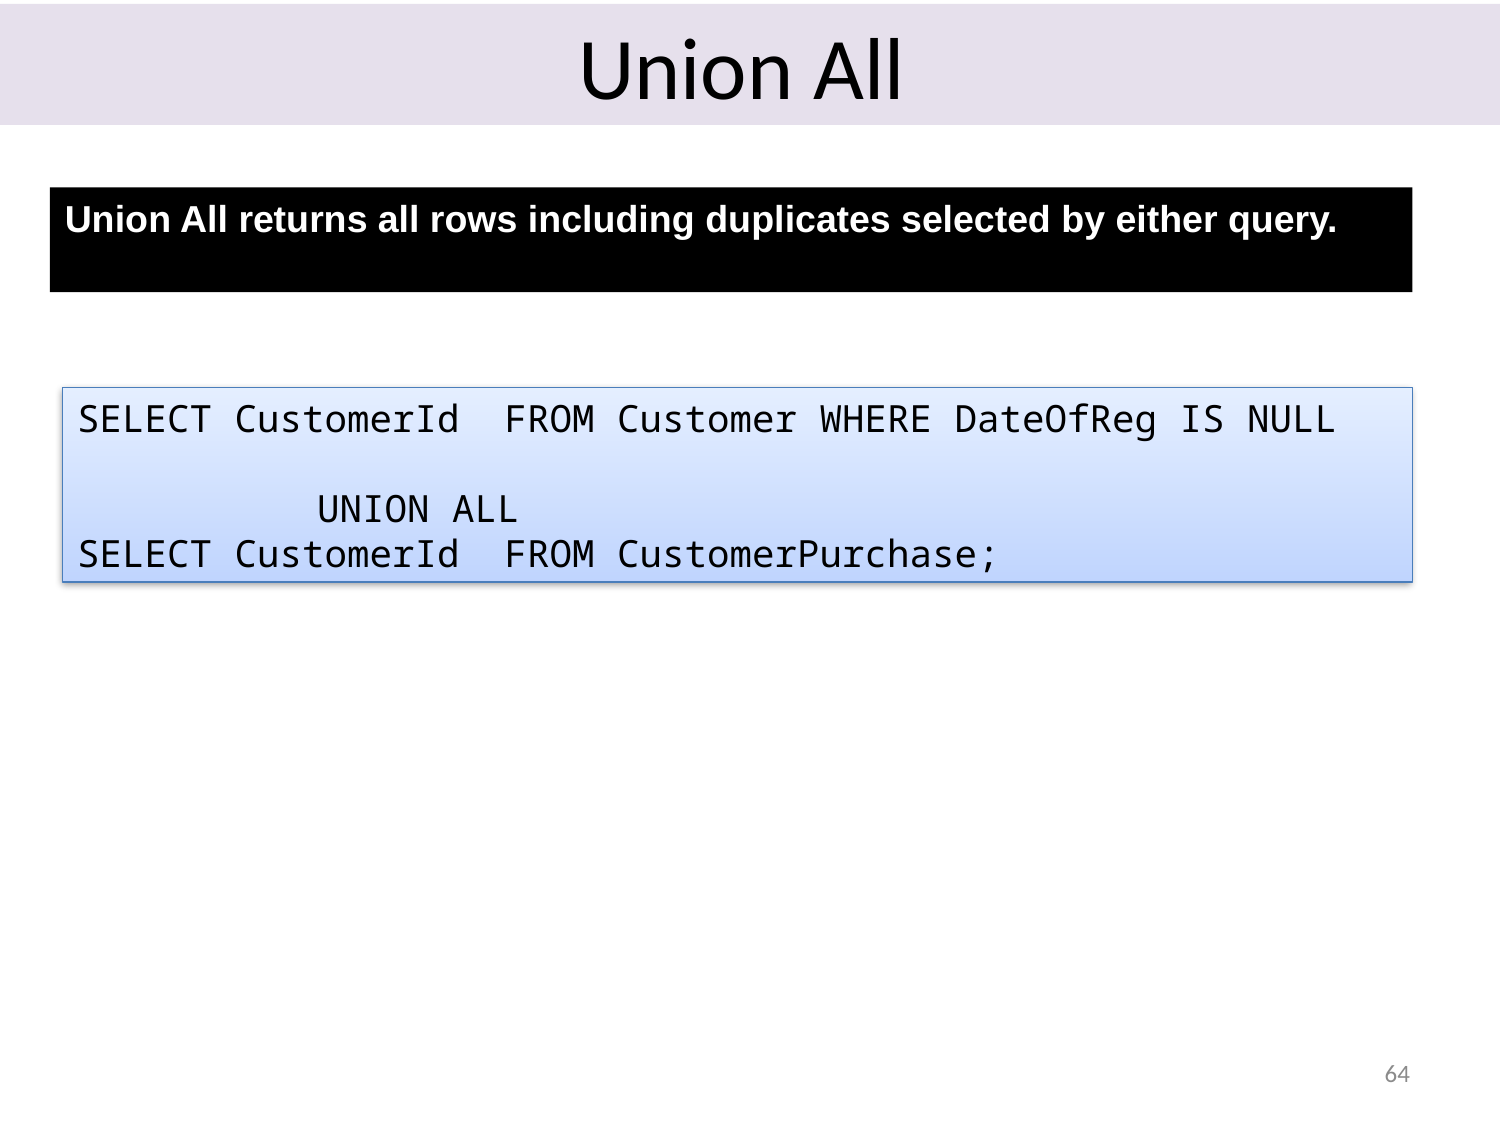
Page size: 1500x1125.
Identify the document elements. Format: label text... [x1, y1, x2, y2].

text_box SELECT CustomerId FROM Customer WHERE DateOfReg IS NULL UNION ALL SELECT CustomerId FROM CustomerPurchase; [62, 387, 1413, 583]
text_box Union All returns all rows including duplicates selected by either query. [49, 187, 1413, 293]
slide_number 64 [1074, 1042, 1425, 1103]
title Union All [0, 3, 1500, 125]
